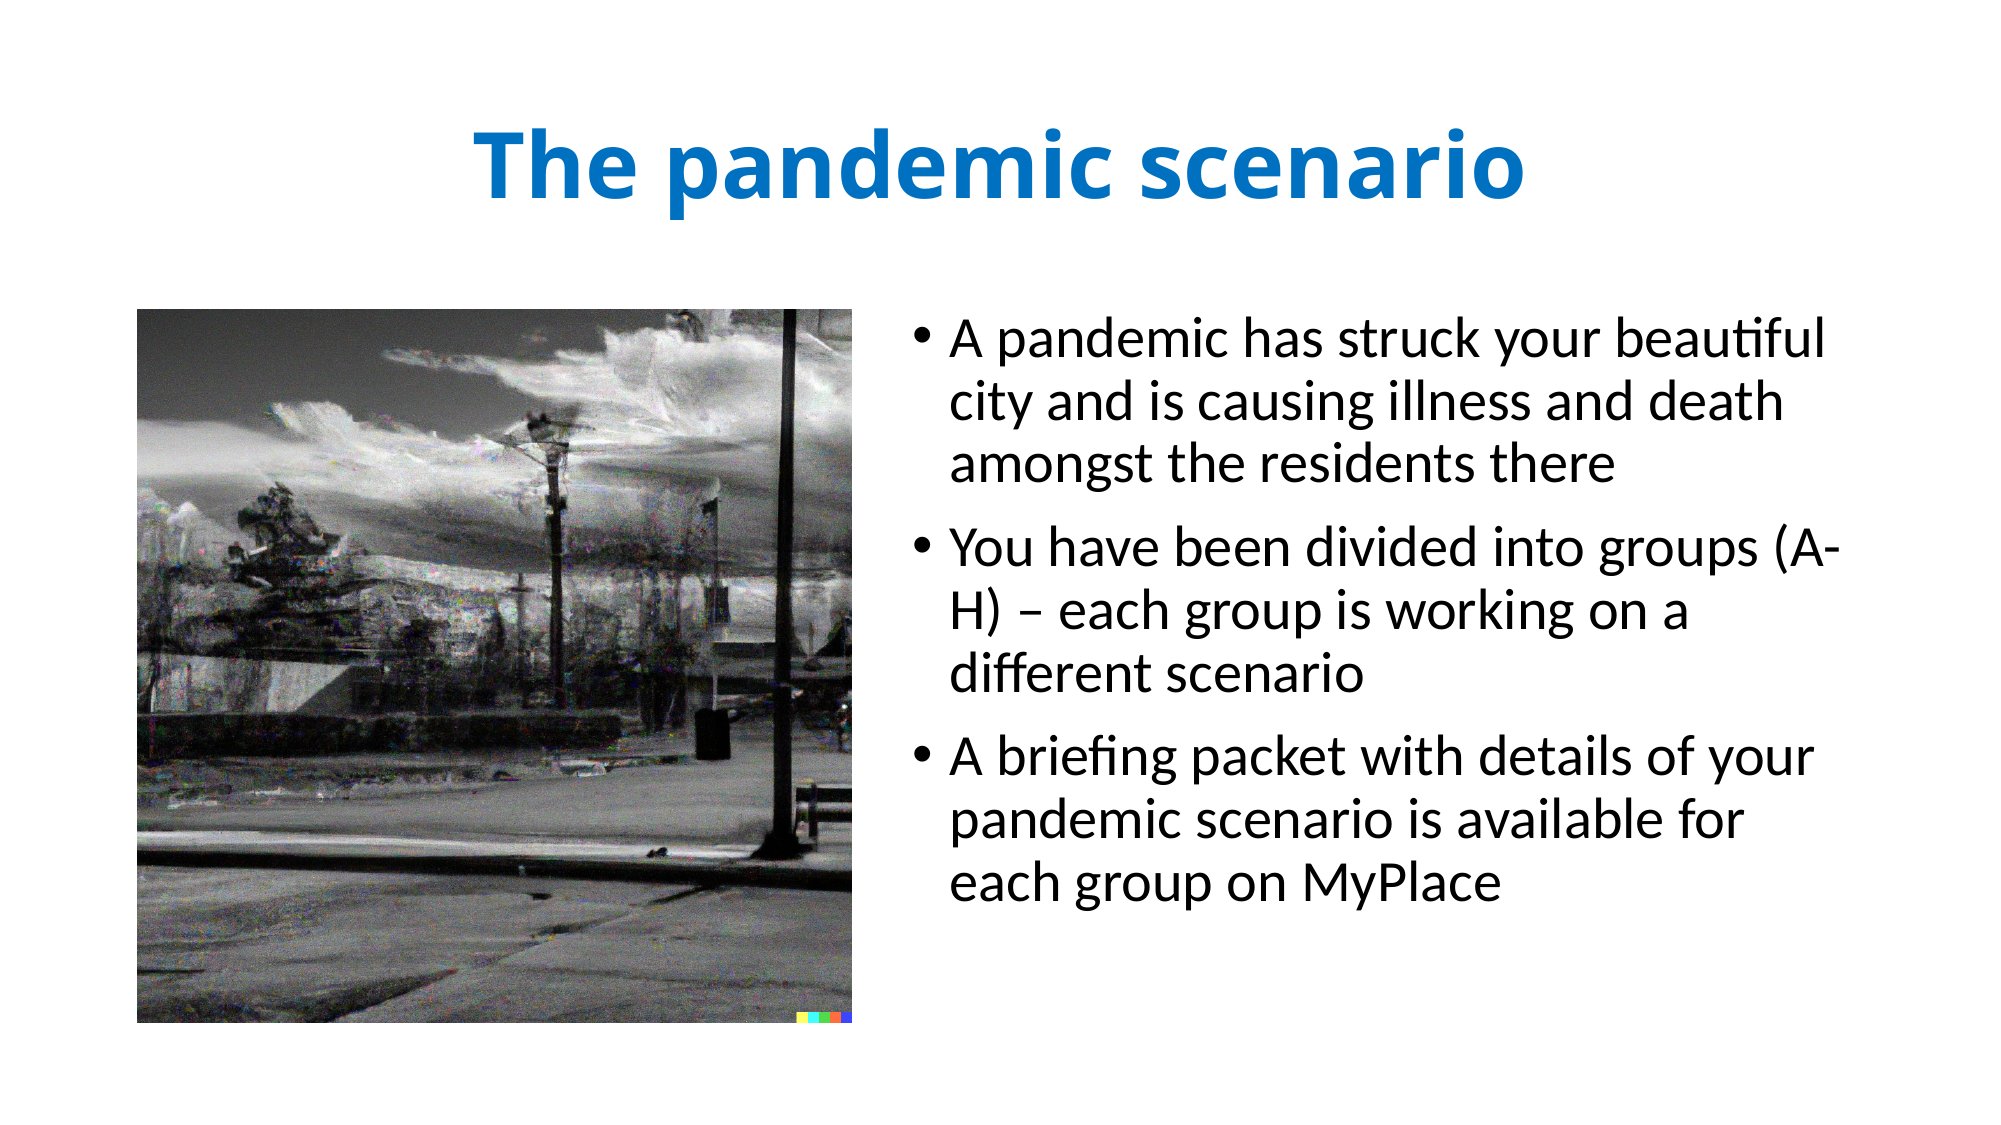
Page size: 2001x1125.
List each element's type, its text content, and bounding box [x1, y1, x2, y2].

text_box A pandemic has struck your beautiful city and is causing illness and death amongst the residents there You have been divided into groups (A-H) – each group is working on a different scenario A briefing packet with details of your pandemic scenario is available for each group on MyPlace [897, 299, 1863, 1014]
title The pandemic scenario [137, 59, 1863, 278]
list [137, 309, 852, 1024]
